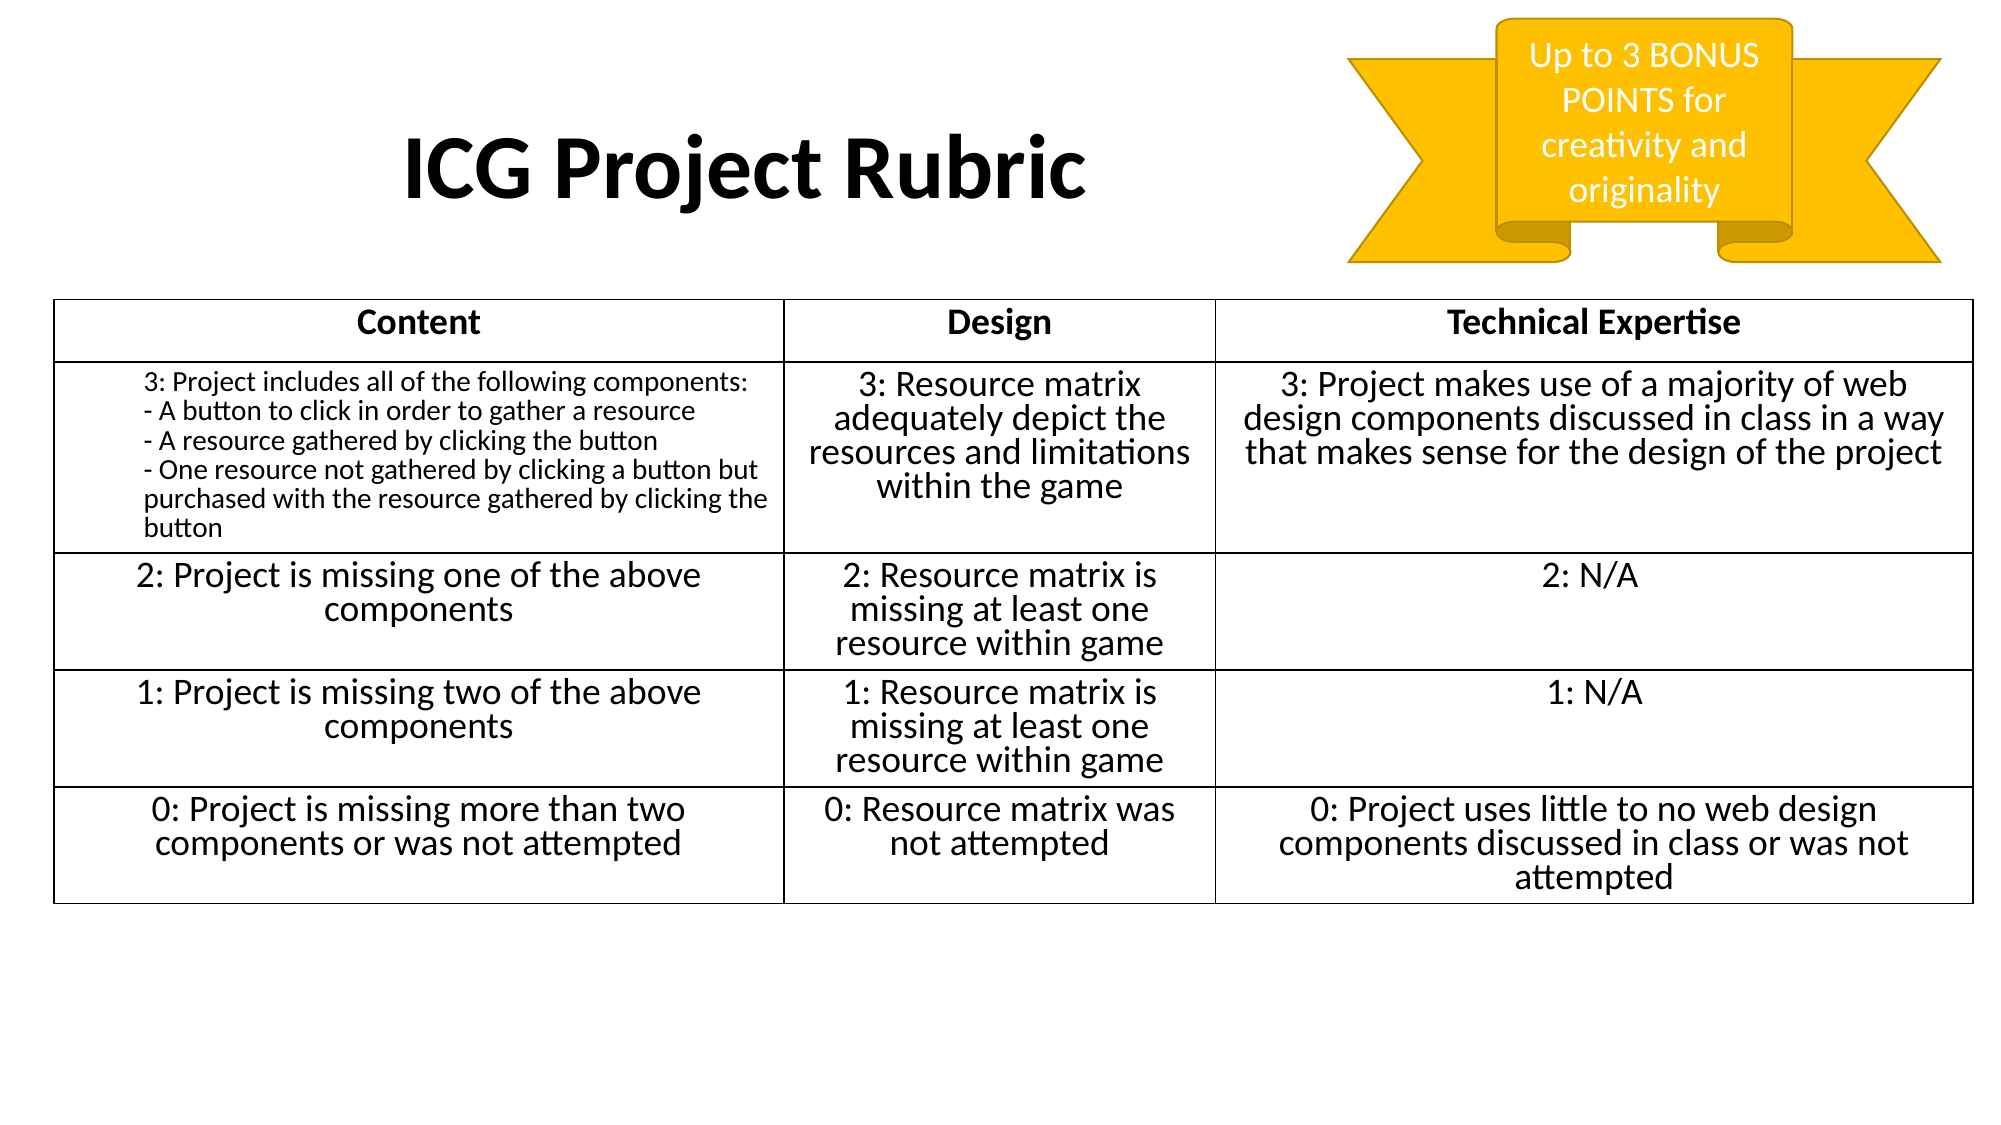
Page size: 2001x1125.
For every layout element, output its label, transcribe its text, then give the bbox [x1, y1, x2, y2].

table_cell 3: Project makes use of a majority of web design components discussed in class in a way that makes sense for the design of the project [1216, 363, 1972, 552]
table_cell 3: Project includes all of the following components: - A button to click in order to gather a resource - A resource gathered by clicking the button - One resource not gathered by clicking a button but purchased with the resource gathered by clicking the button [55, 363, 783, 552]
table_cell 1: Project is missing two of the above components [55, 671, 783, 786]
table_cell 2: N/A [1216, 554, 1972, 669]
table_header Content [55, 300, 783, 361]
table_cell 0: Project is missing more than two components or was not attempted [55, 788, 783, 903]
table_cell 2: Project is missing one of the above components [55, 554, 783, 669]
table_cell 1: N/A [1216, 671, 1972, 786]
table_cell 3: Resource matrix adequately depict the resources and limitations within the game [785, 363, 1215, 552]
table_cell 2: Resource matrix is missing at least one resource within game [785, 554, 1215, 669]
table_cell 0: Resource matrix was not attempted [785, 788, 1215, 903]
table_header Design [785, 300, 1215, 361]
table_header Technical Expertise [1216, 300, 1972, 361]
title ICG Project Rubric [387, 59, 2000, 278]
text_box Up to 3 BONUS POINTS for creativity and originality [1346, 17, 1943, 264]
table_cell 1: Resource matrix is missing at least one resource within game [785, 671, 1215, 786]
table_cell 0: Project uses little to no web design components discussed in class or was not attempted [1216, 788, 1972, 903]
